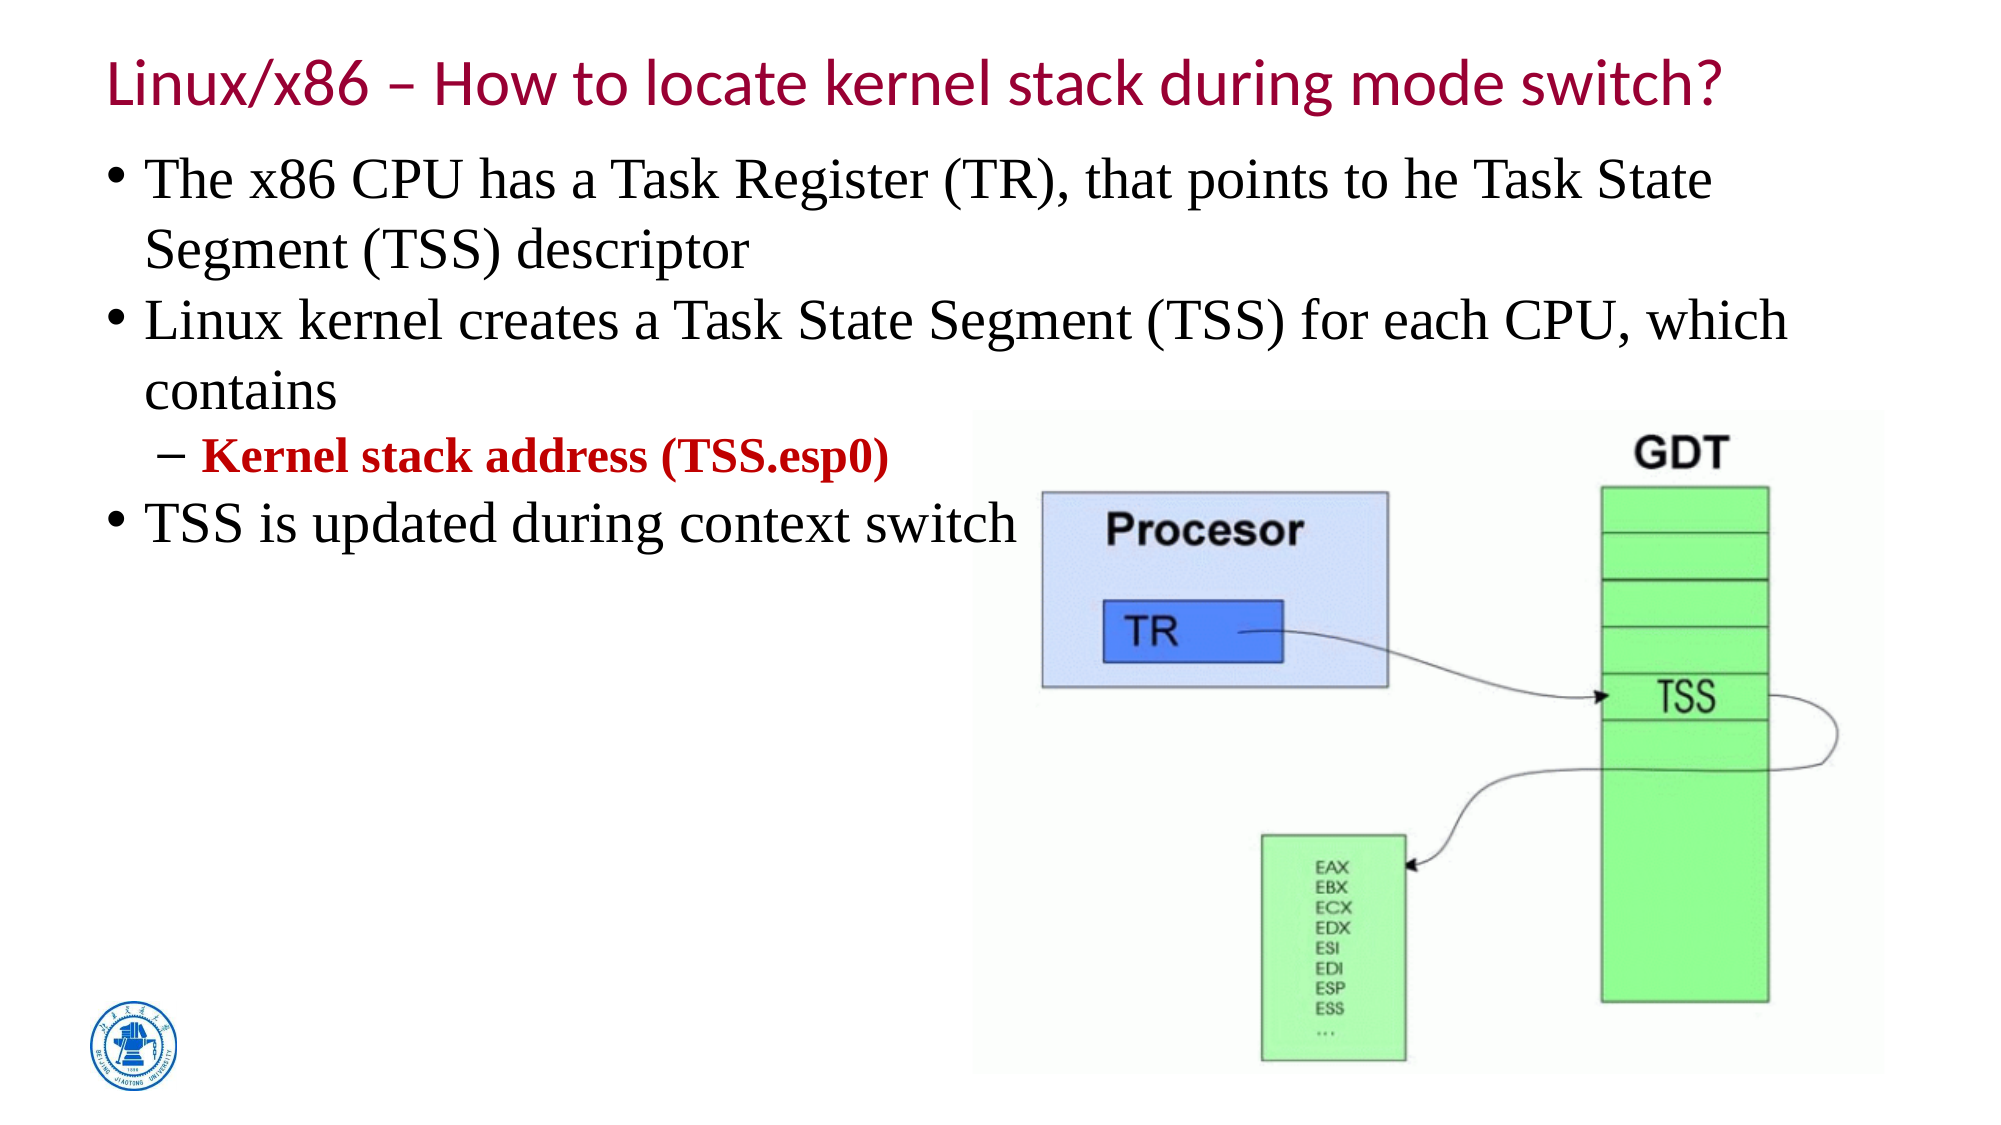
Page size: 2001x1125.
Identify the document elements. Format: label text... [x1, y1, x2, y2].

list The x86 CPU has a Task Register (TR), that points to he Task State Segment (TSS) descriptor Linux kernel creates a Task State Segment (TSS) for each CPU, which contains Kernel stack address (TSS.esp0) TSS is updated during context switch [90, 132, 1917, 1002]
picture [942, 410, 1917, 1074]
title Linux/x86 – How to locate kernel stack during mode switch? [90, 39, 1917, 118]
picture [90, 1002, 177, 1091]
